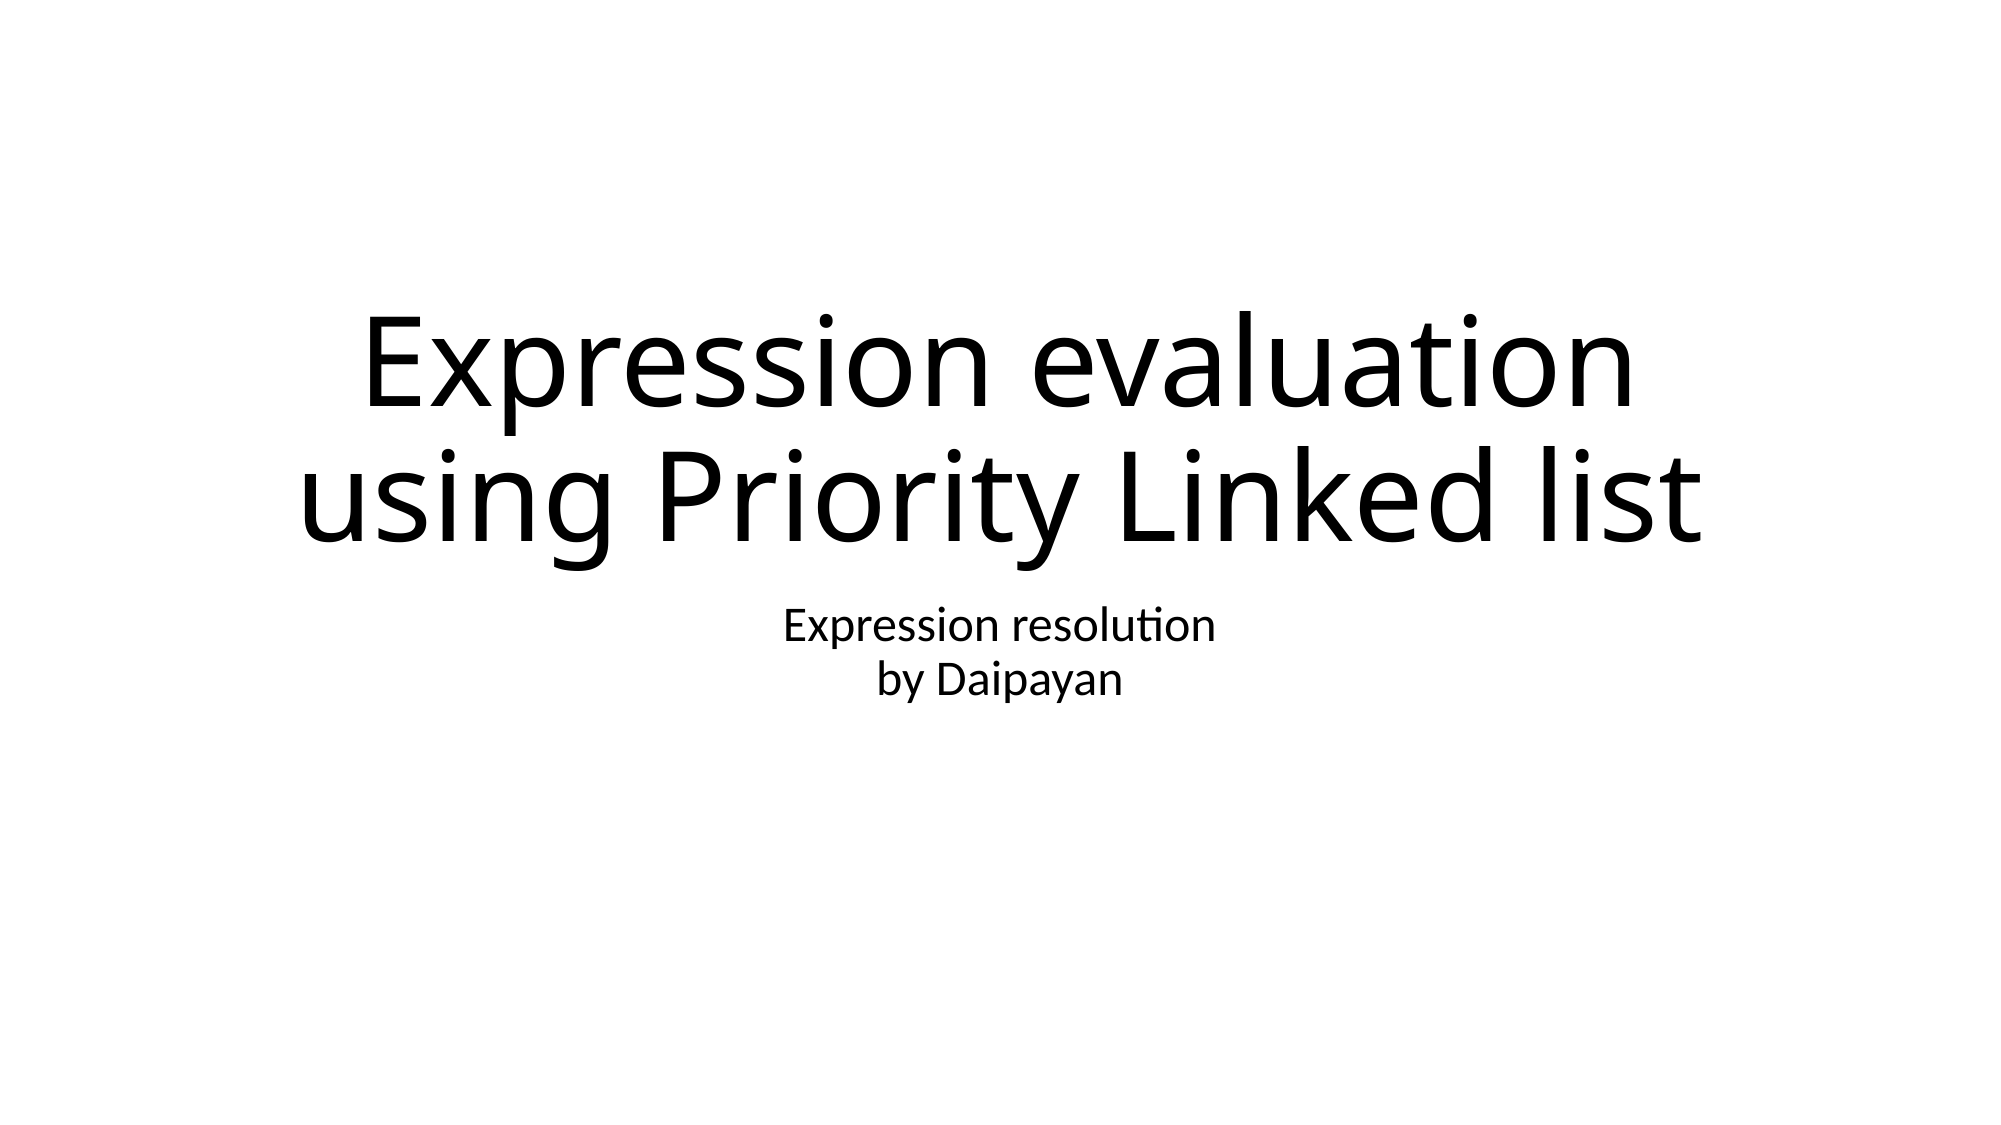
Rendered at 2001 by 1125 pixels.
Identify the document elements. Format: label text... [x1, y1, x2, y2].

title Expression evaluation using Priority Linked list [249, 184, 1750, 576]
subtitle Expression resolution by Daipayan [249, 590, 1750, 863]
